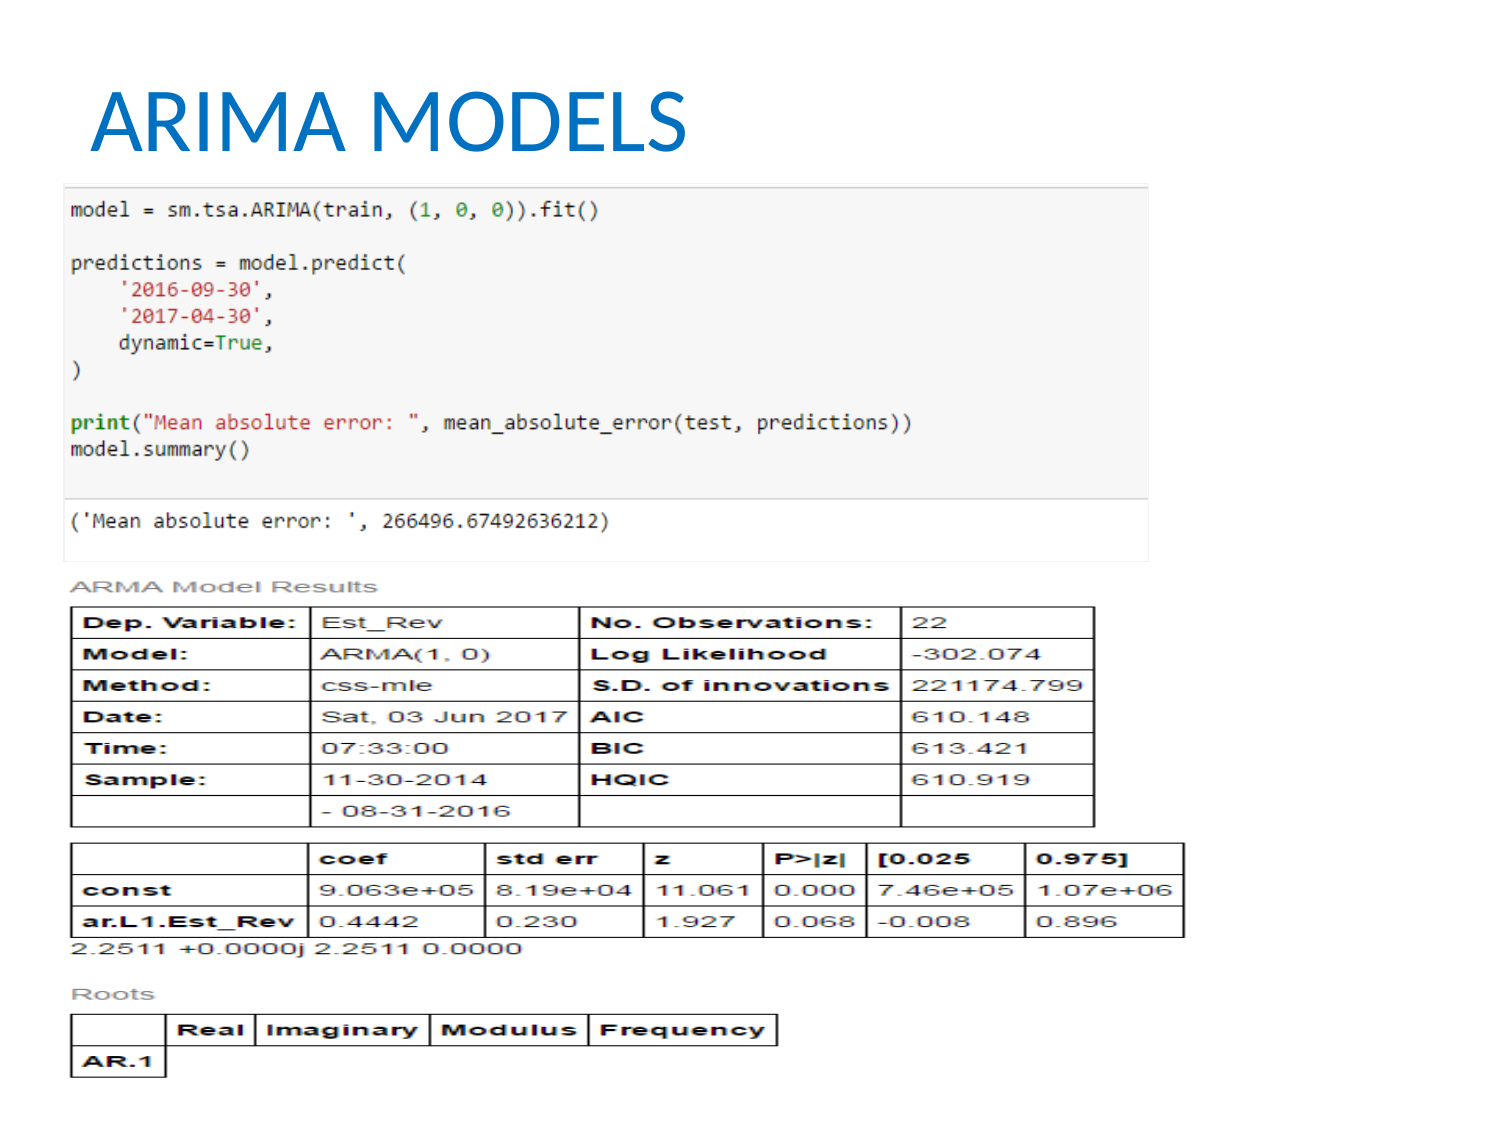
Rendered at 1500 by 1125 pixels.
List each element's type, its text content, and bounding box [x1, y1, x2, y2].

title ARIMA MODELS [75, 45, 1425, 185]
picture [64, 184, 1148, 562]
picture [64, 574, 1282, 1095]
